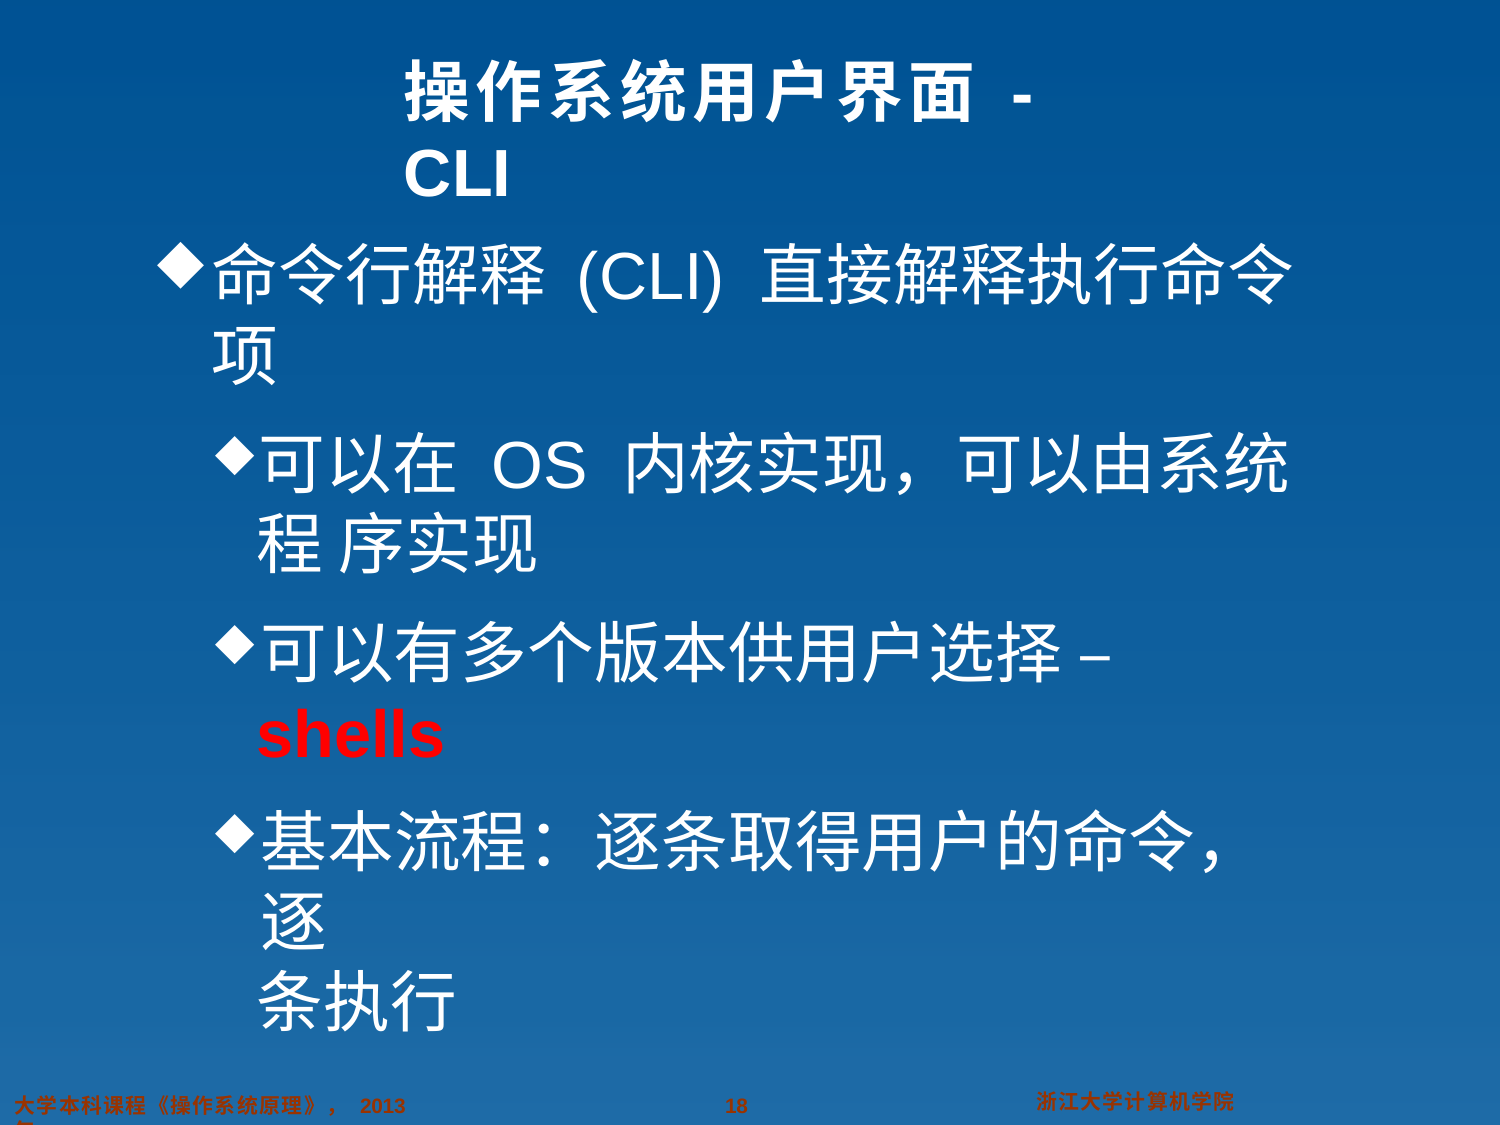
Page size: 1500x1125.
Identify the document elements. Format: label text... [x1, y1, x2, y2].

slide_number 浙江大学计算机学院 [1033, 1084, 1239, 1125]
slide_number 29 [718, 1092, 755, 1125]
picture [0, 0, 1500, 1125]
footer 大学本科课程《操作系统原理》， 2013 年 [12, 1088, 431, 1125]
title 操作系统用户界面 - CLI [401, 47, 1148, 202]
text_box 命令行解释 (CLI) 直接解释执行命令项 可以在OS 内核实现，可以由系统程 序实现 可以有多个版本供用户选择 – shells 基本流程：逐条取得用户的命令，逐 条执行 [146, 202, 1335, 1041]
